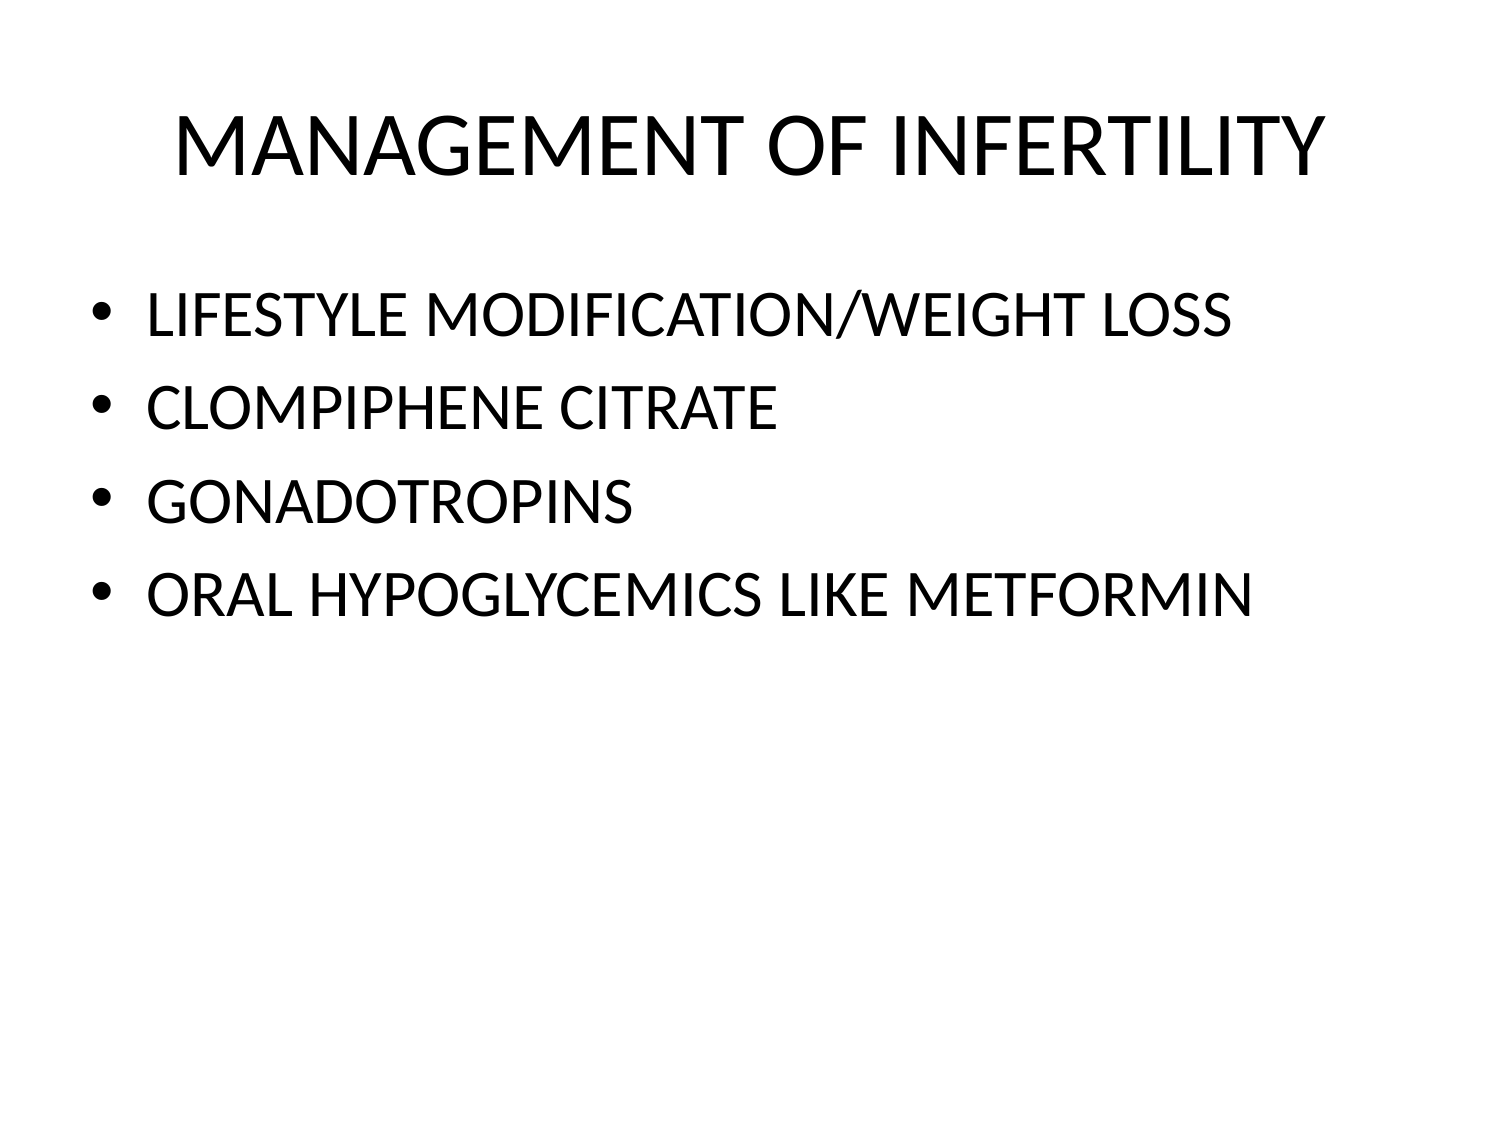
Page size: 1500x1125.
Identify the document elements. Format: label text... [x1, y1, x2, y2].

list LIFESTYLE MODIFICATION/WEIGHT LOSS CLOMPIPHENE CITRATE GONADOTROPINS ORAL HYPOGLYCEMICS LIKE METFORMIN [75, 262, 1425, 1005]
title MANAGEMENT OF INFERTILITY [75, 45, 1425, 233]
